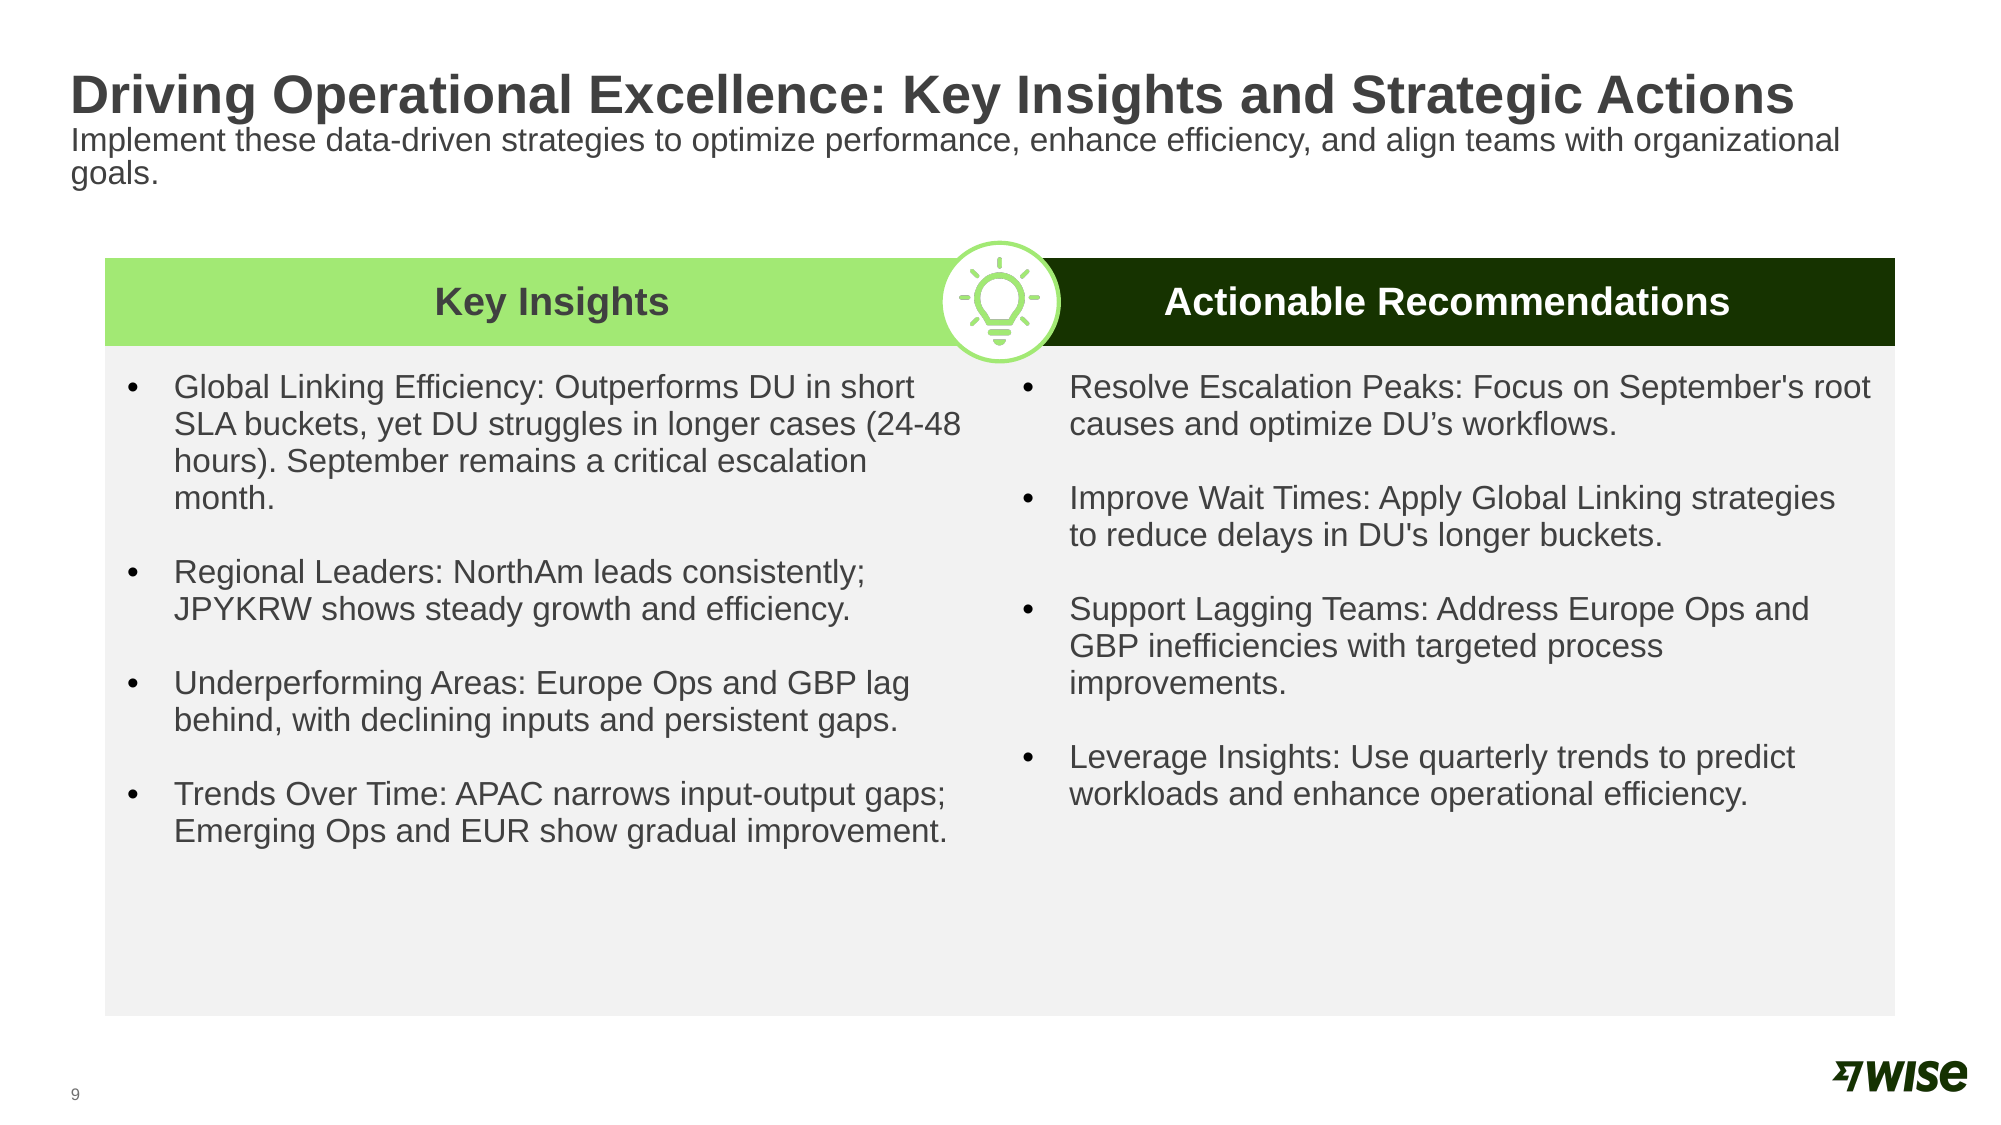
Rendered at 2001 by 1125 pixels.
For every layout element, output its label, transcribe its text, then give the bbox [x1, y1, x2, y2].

table_cell Resolve Escalation Peaks: Focus on September's root causes and optimize DU’s workflows. Improve Wait Times: Apply Global Linking strategies to reduce delays in DU's longer buckets. Support Lagging Teams: Address Europe Ops and GBP inefficiencies with targeted process improvements. Leverage Insights: Use quarterly trends to predict workloads and enhance operational efficiency. [1000, 346, 1895, 1016]
picture [1832, 1008, 1968, 1125]
table_cell Global Linking Efficiency: Outperforms DU in short SLA buckets, yet DU struggles in longer cases (24-48 hours). September remains a critical escalation month. Regional Leaders: NorthAm leads consistently; JPYKRW shows steady growth and efficiency. Underperforming Areas: Europe Ops and GBP lag behind, with declining inputs and persistent gaps. Trends Over Time: APAC narrows input-output gaps; Emerging Ops and EUR show gradual improvement. [105, 346, 1000, 1016]
slide_number 9 [70, 1080, 121, 1107]
title Driving Operational Excellence: Key Insights and Strategic Actions Implement these data-driven strategies to optimize performance, enhance efficiency, and align teams with organizational goals. [70, 70, 1929, 148]
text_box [940, 242, 1060, 362]
table_header Actionable Recommendations [1064, 258, 1895, 346]
table_header Key Insights [105, 258, 935, 346]
